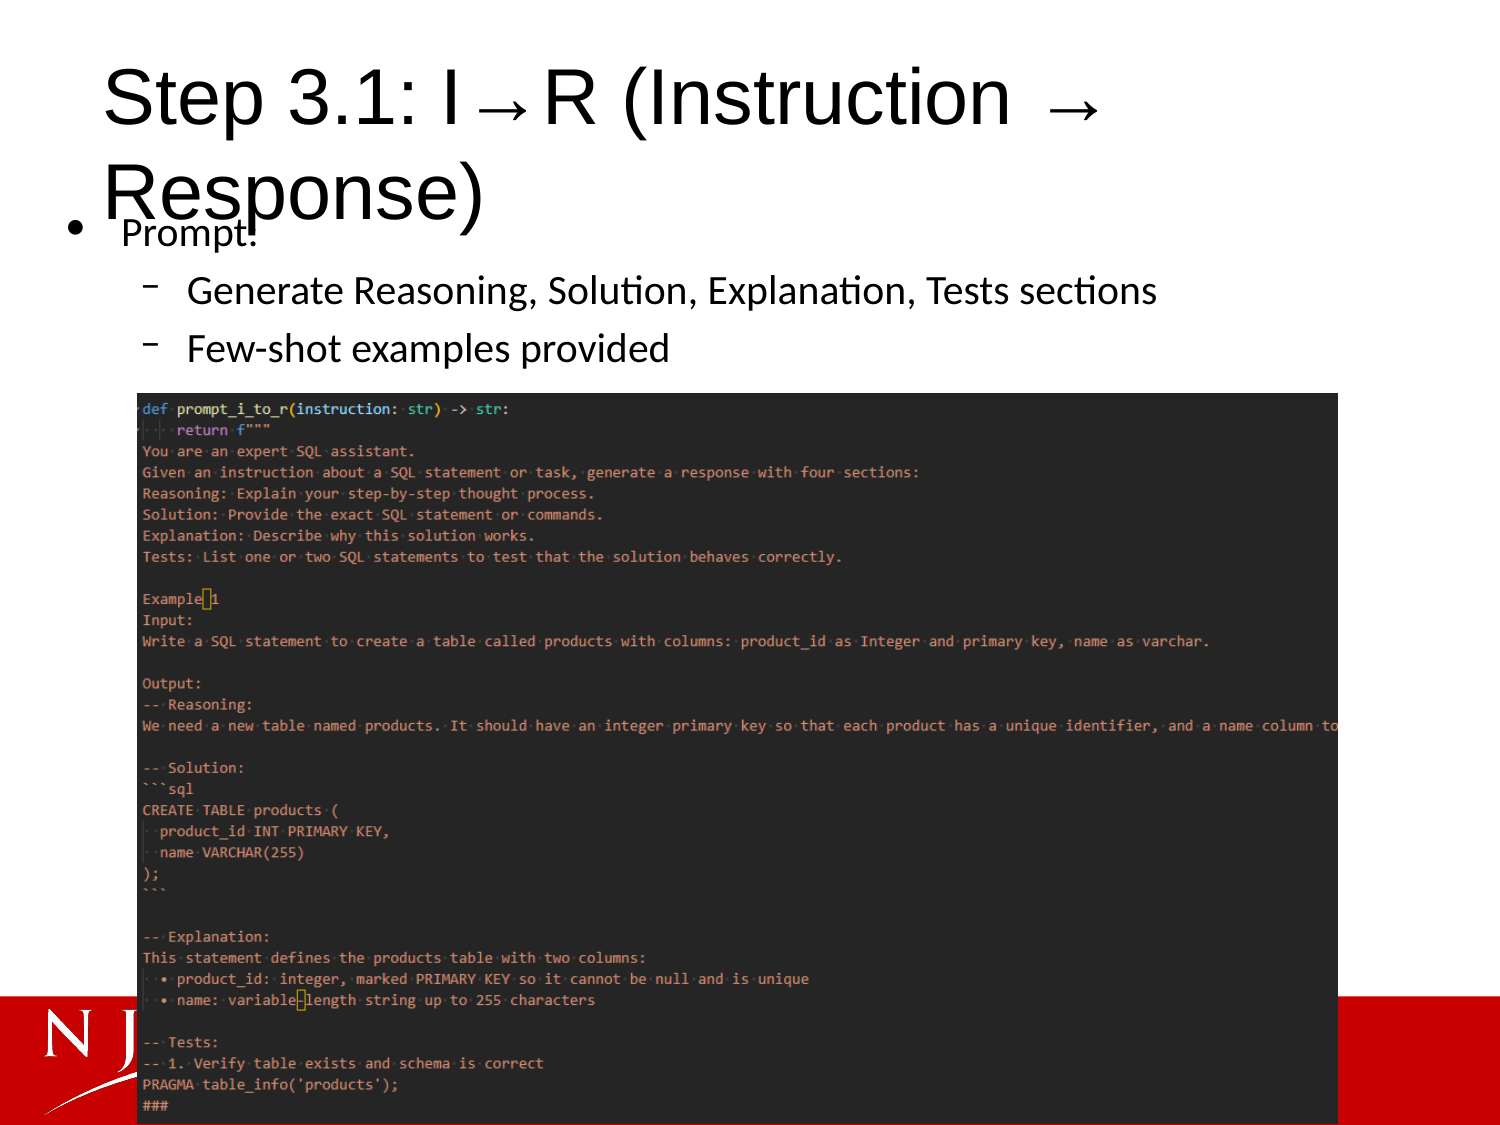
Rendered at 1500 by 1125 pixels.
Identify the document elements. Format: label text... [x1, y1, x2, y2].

title Step 3.1: I→R (Instruction → Response) [87, 37, 1450, 201]
picture [42, 393, 1338, 1124]
list Prompt: Generate Reasoning, Solution, Explanation, Tests sections Few-shot examples provided [50, 196, 1292, 431]
